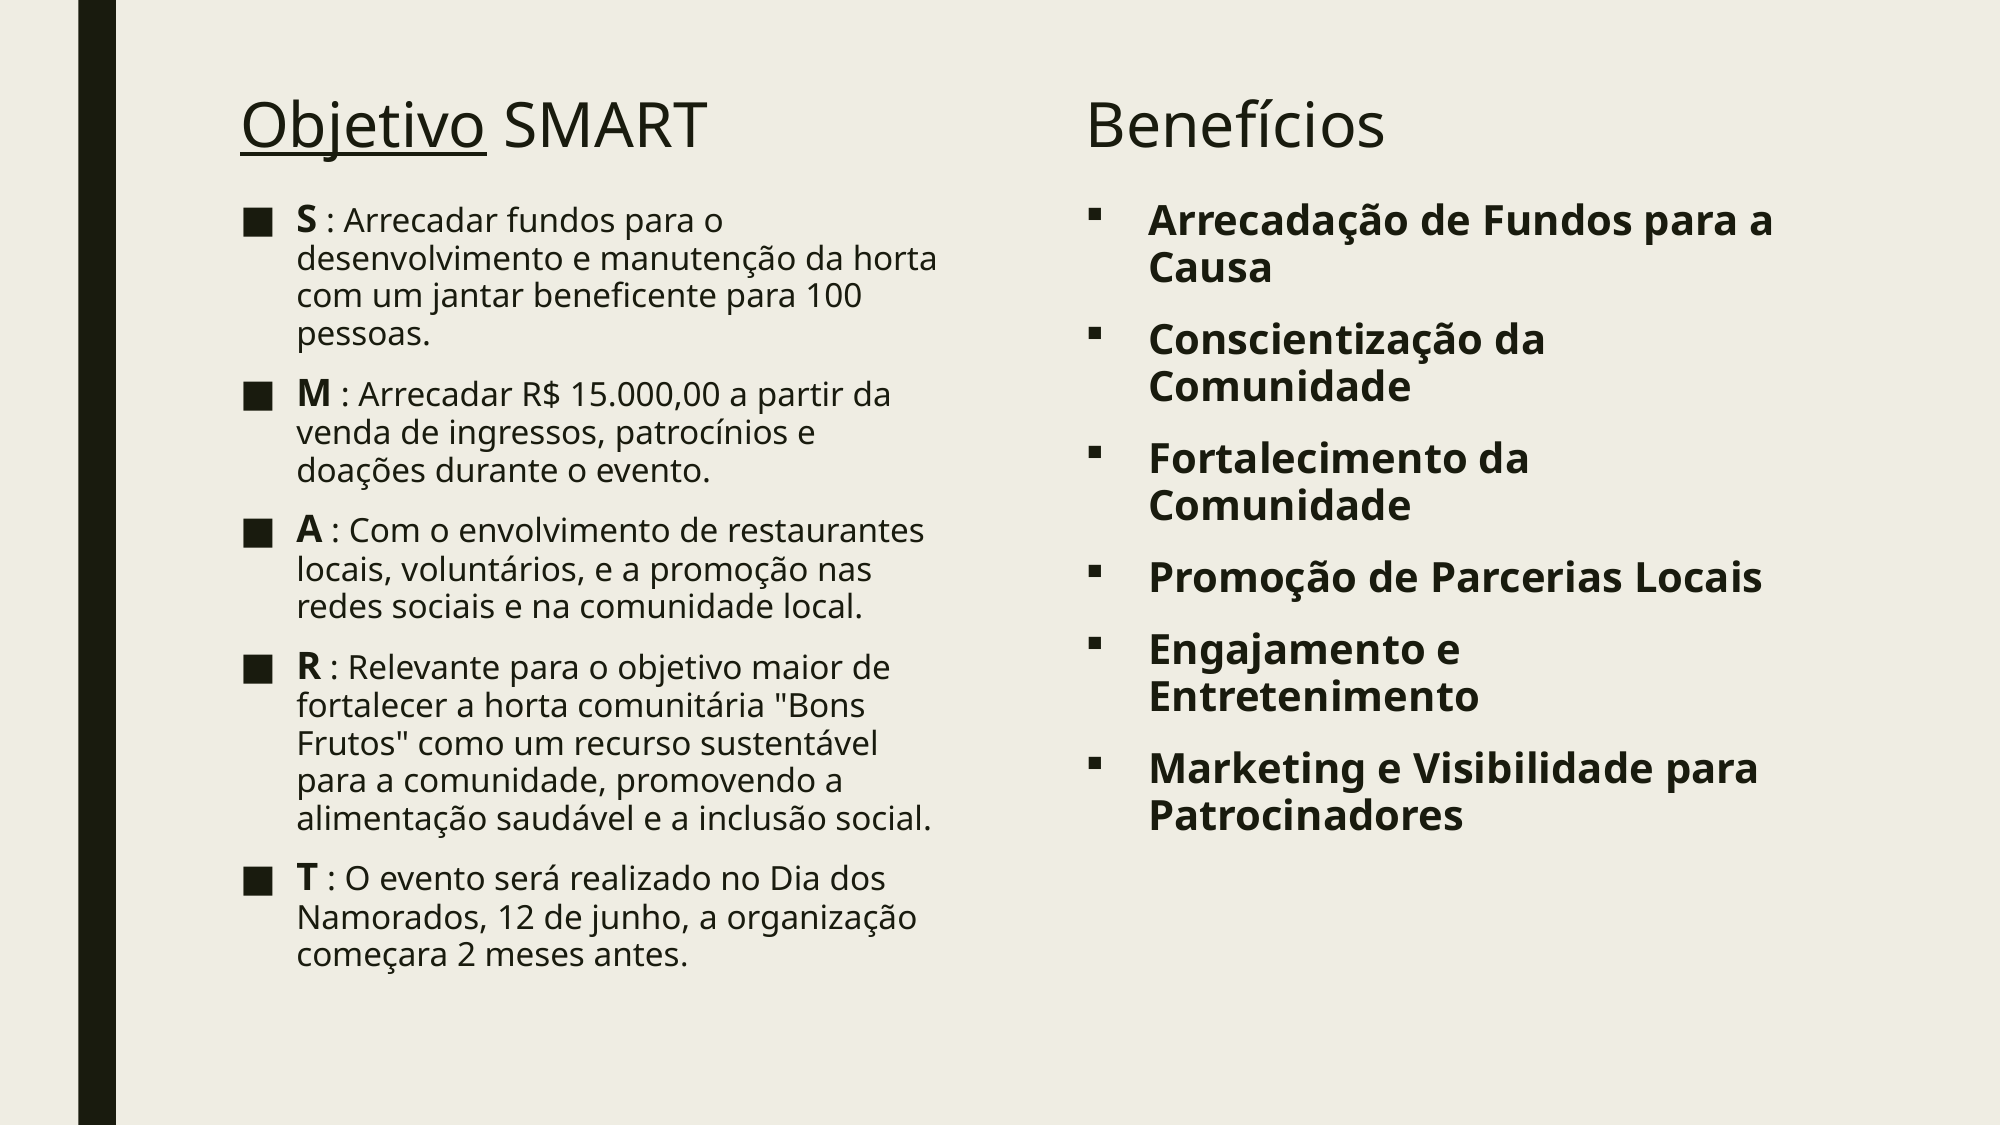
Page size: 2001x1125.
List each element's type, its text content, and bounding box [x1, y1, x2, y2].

list Objetivo SMART [225, 32, 954, 168]
list Arrecadação de Fundos para a Causa Conscientização da Comunidade Fortalecimento da Comunidade Promoção de Parcerias Locais Engajamento e Entretenimento Marketing e Visibilidade para Patrocinadores [1070, 190, 1800, 1041]
list S : Arrecadar fundos para o desenvolvimento e manutenção da horta com um jantar beneficente para 100 pessoas. M : Arrecadar R$ 15.000,00 a partir da venda de ingressos, patrocínios e doações durante o evento. A : Com o envolvimento de restaurantes locais, voluntários, e a promoção nas redes sociais e na comunidade local. R : Relevante para o objetivo maior de fortalecer a horta comunitária "Bons Frutos" como um recurso sustentável para a comunidade, promovendo a alimentação saudável e a inclusão social. T : O evento será realizado no Dia dos Namorados, 12 de junho, a organização começara 2 meses antes. [225, 190, 954, 1041]
list Benefícios [1070, 32, 1800, 168]
